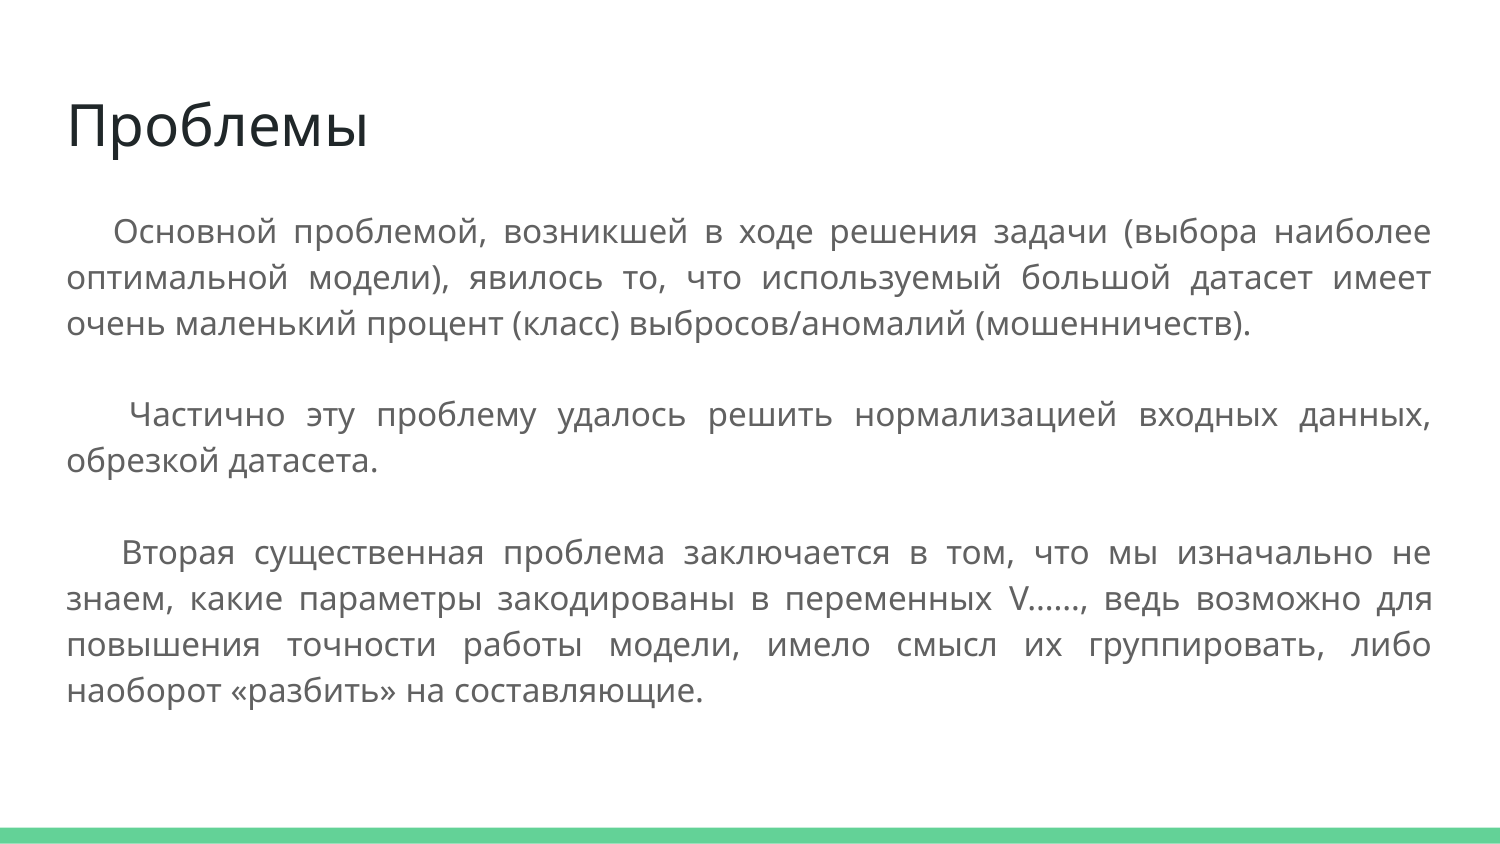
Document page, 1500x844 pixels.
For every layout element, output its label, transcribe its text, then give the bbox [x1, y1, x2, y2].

title Проблемы [51, 72, 1449, 167]
list Основной проблемой, возникшей в ходе решения задачи (выбора наиболее оптимальной модели), явилось то, что используемый большой датасет имеет очень маленький процент (класс) выбросов/аномалий (мошенничеств). Частично эту проблему удалось решить нормализацией входных данных, обрезкой датасета. Вторая существенная проблема заключается в том, что мы изначально не знаем, какие параметры закодированы в переменных V……, ведь возможно для повышения точности работы модели, имело смысл их группировать, либо наоборот «разбить» на составляющие. [51, 189, 1449, 750]
